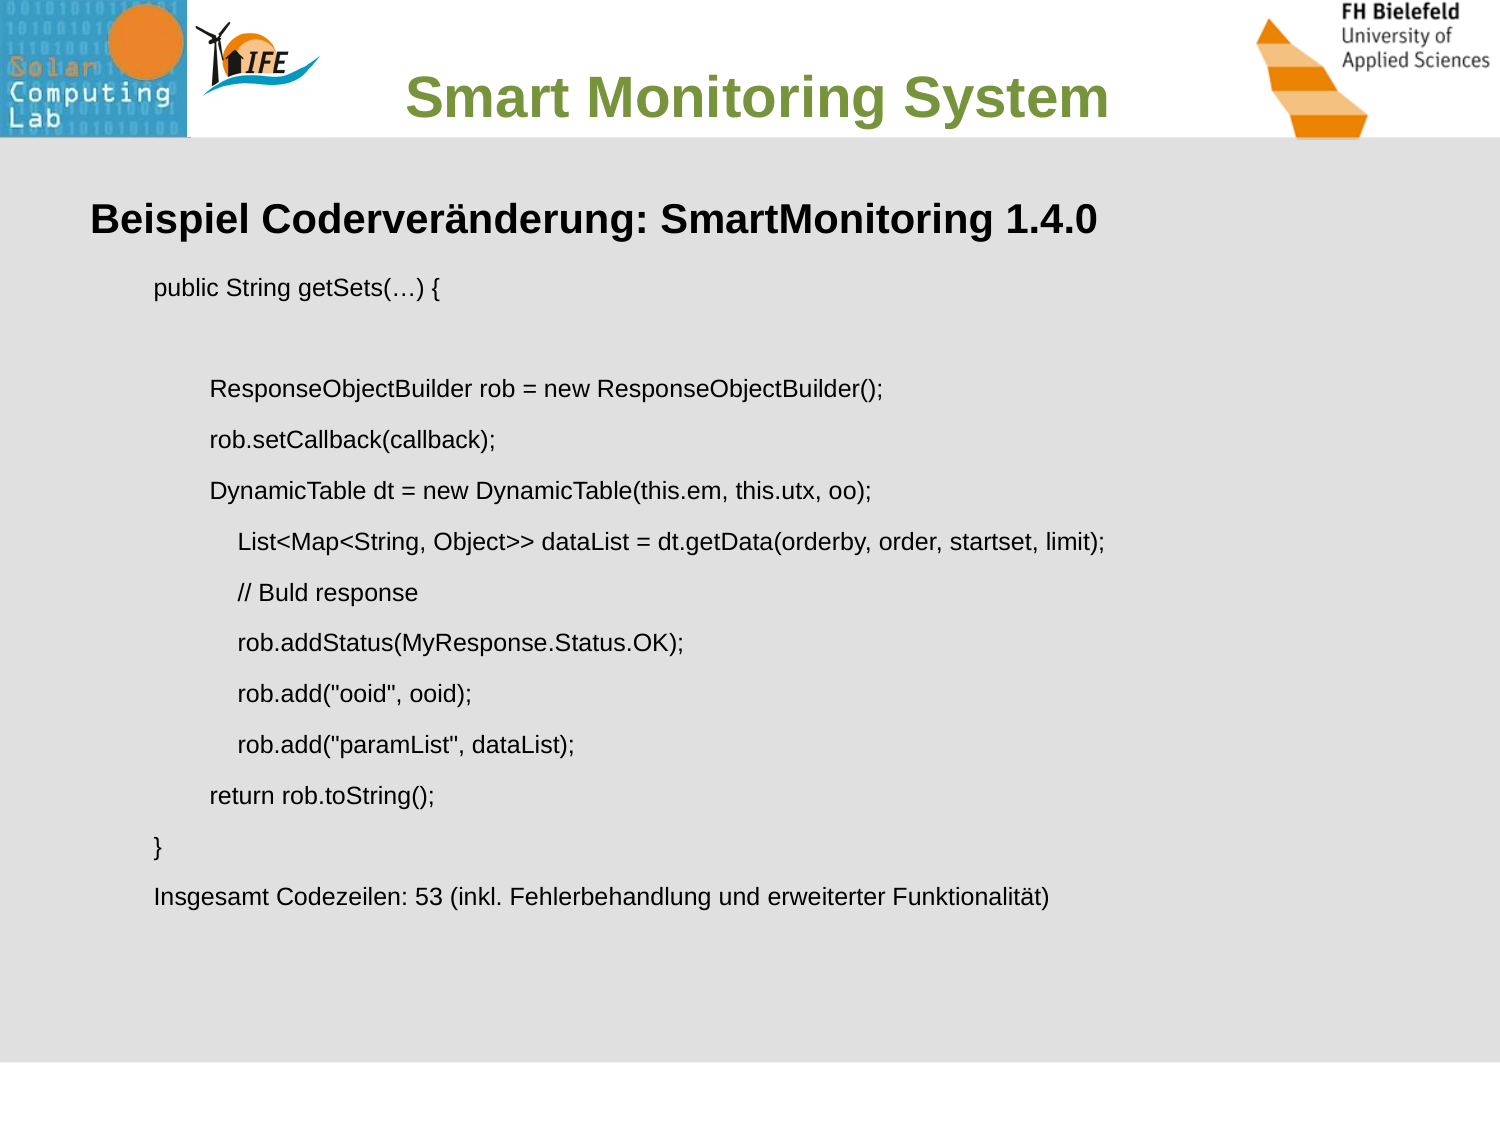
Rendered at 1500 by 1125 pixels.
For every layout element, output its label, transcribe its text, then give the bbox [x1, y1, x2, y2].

picture [1255, 0, 1500, 137]
text_box Smart Monitoring System [329, 51, 1329, 138]
title Beispiel Coderveränderung: SmartMonitoring 1.4.0 [75, 177, 1421, 256]
picture [0, 0, 325, 138]
list public String getSets(…) { ResponseObjectBuilder rob = new ResponseObjectBuilder(); rob.setCallback(callback); DynamicTable dt = new DynamicTable(this.em, this.utx, oo); List<Map<String, Object>> dataList = dt.getData(orderby, order, startset, limit); // Buld response rob.addStatus(MyResponse.Status.OK); rob.add("ooid", ooid); rob.add("paramList", dataList); return rob.toString(); } Insgesamt Codezeilen: 53 (inkl. Fehlerbehandlung und erweiterter Funktionalität) [75, 256, 1421, 1001]
